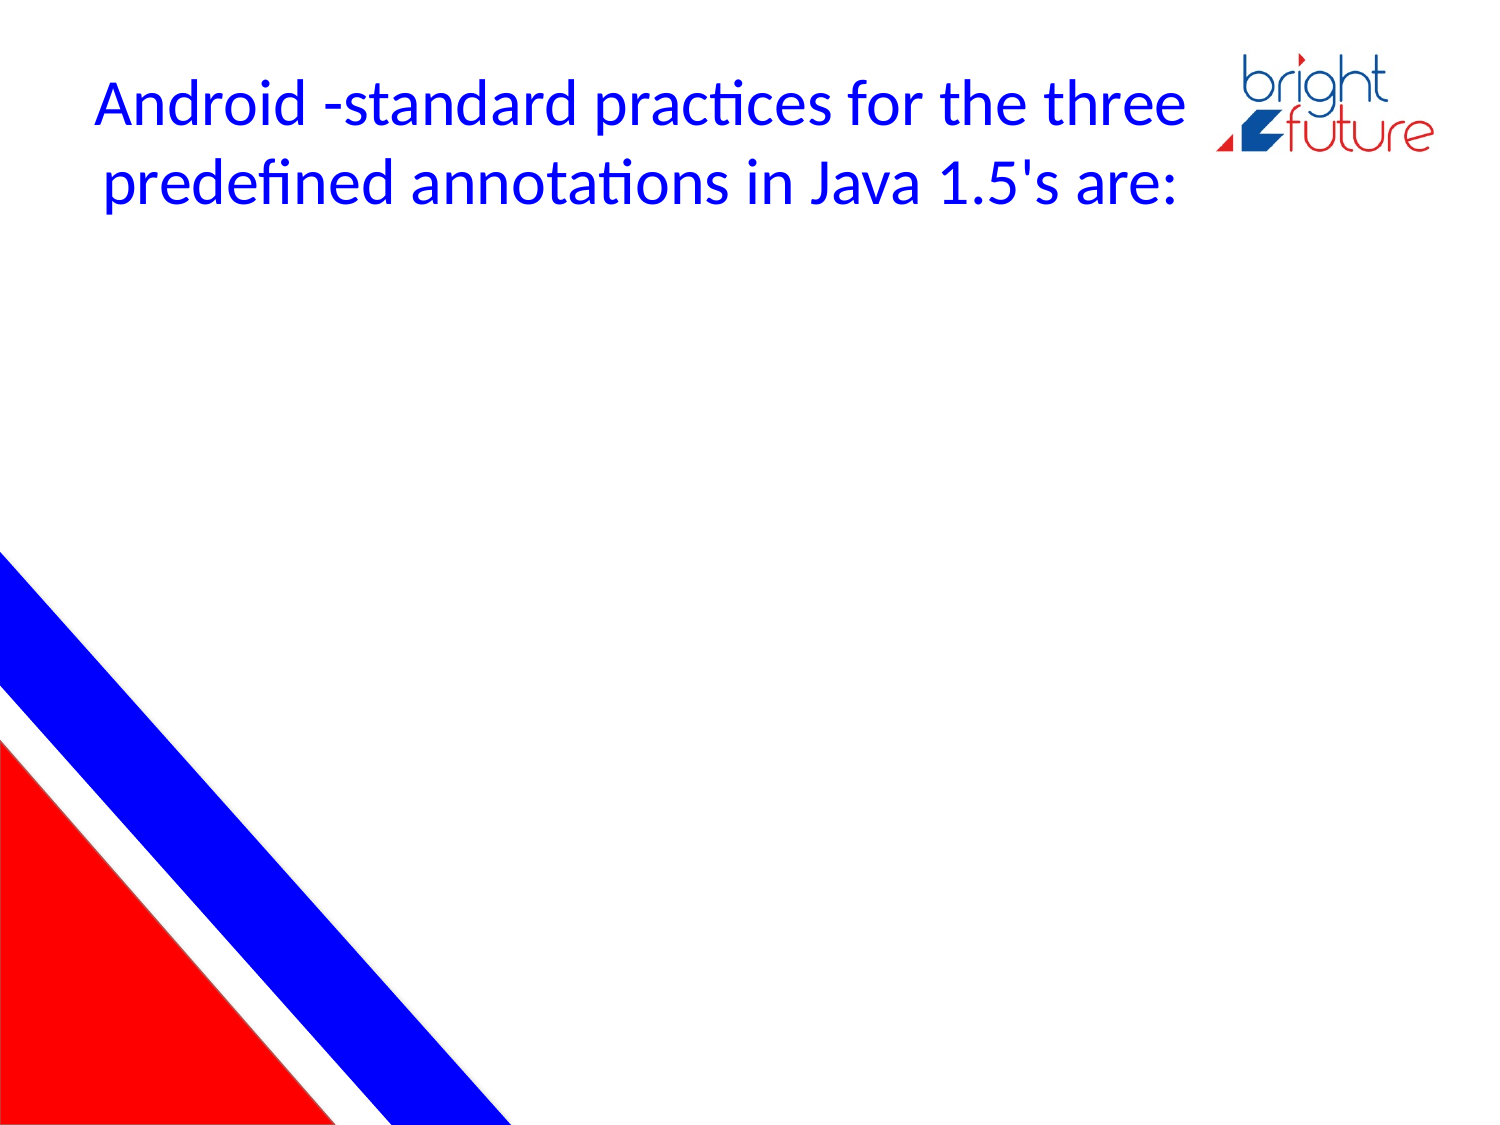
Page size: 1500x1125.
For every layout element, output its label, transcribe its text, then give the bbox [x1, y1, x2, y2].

picture [1185, 33, 1453, 181]
title Android -standard practices for the three predefined annotations in Java 1.5's are: [75, 45, 1209, 233]
